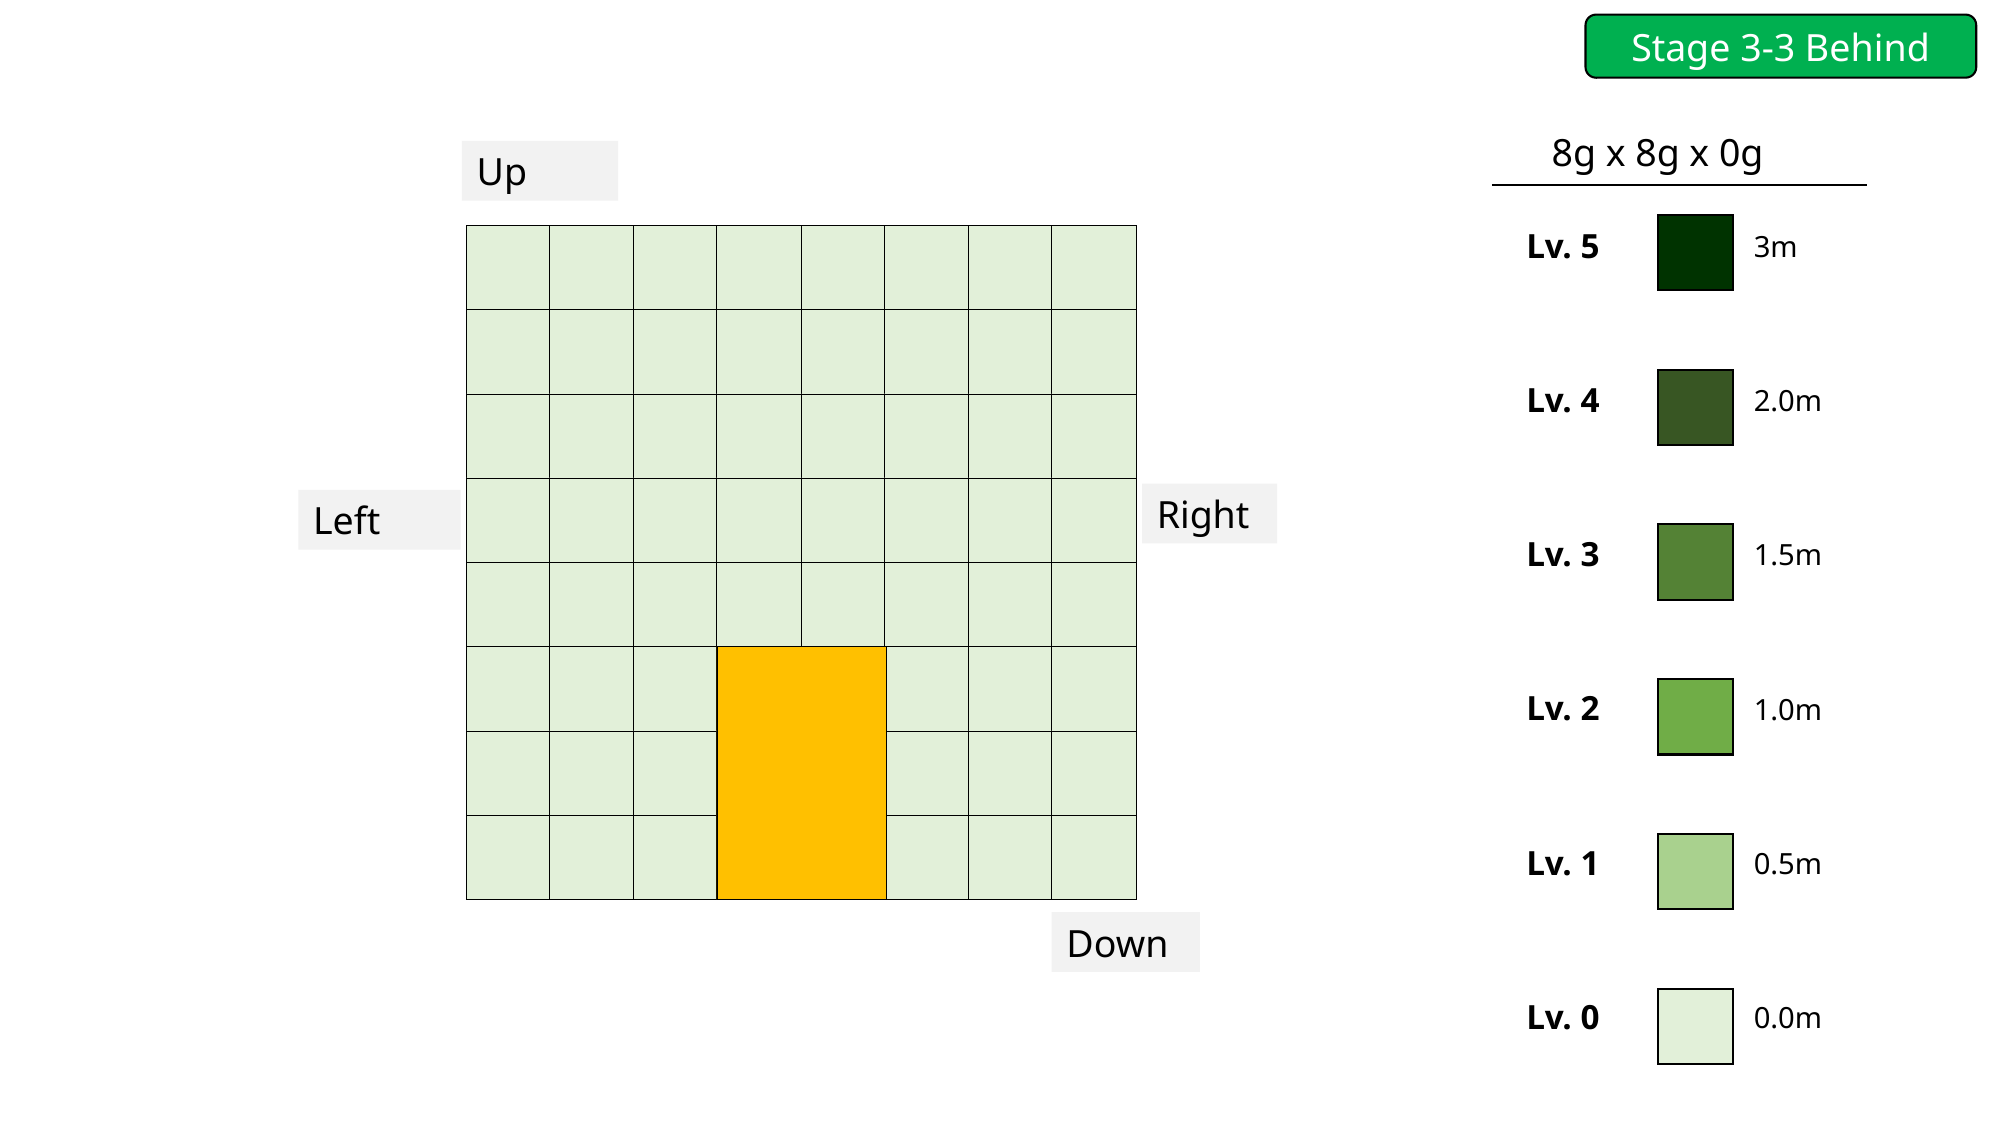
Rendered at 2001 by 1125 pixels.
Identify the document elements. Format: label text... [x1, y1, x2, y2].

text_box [1491, 122, 1996, 1065]
text_box Left [298, 489, 461, 550]
text_box Right [1142, 483, 1278, 544]
text_box Up [461, 140, 619, 201]
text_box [466, 225, 1137, 900]
text_box Down [1051, 912, 1200, 972]
text_box Stage 3-3 Behind [1584, 13, 1978, 79]
